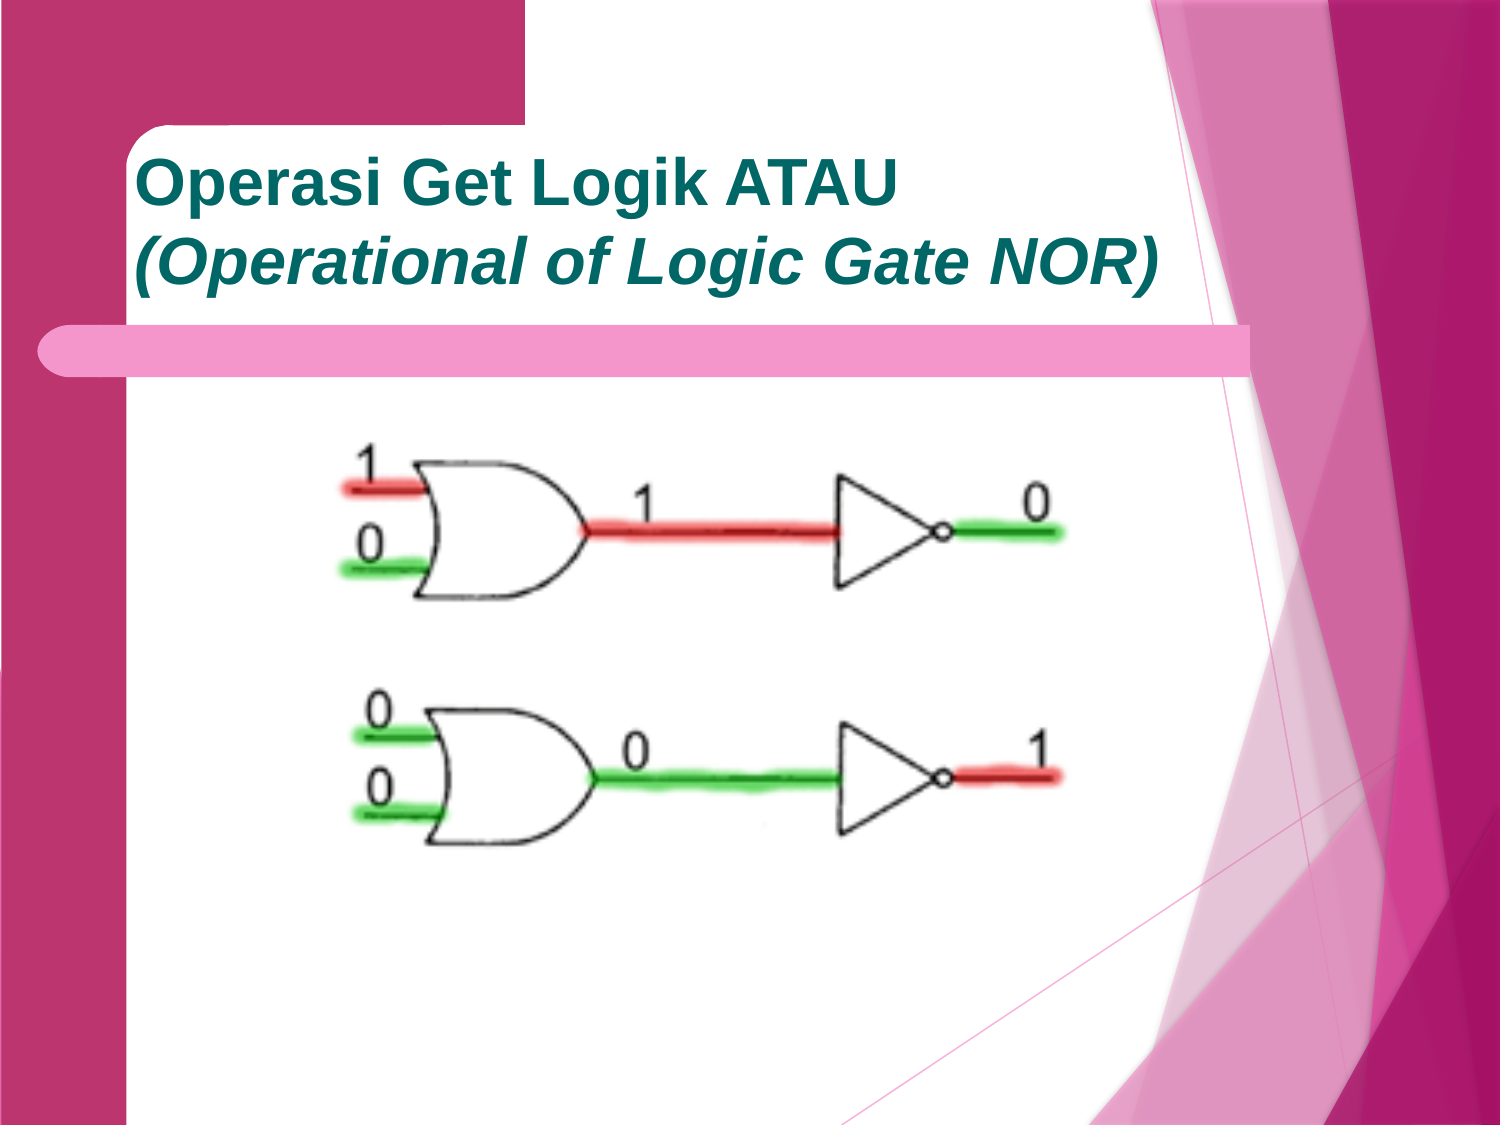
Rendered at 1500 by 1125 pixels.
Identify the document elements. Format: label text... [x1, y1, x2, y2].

text_box [74, 0, 525, 192]
picture [311, 652, 1088, 868]
picture [311, 427, 1094, 616]
text_box [99, 324, 1250, 377]
text_box Operasi Get Logik ATAU (Operational of Logic Gate NOR) [132, 136, 1196, 301]
text_box [37, 324, 103, 378]
text_box [1, 0, 127, 1125]
